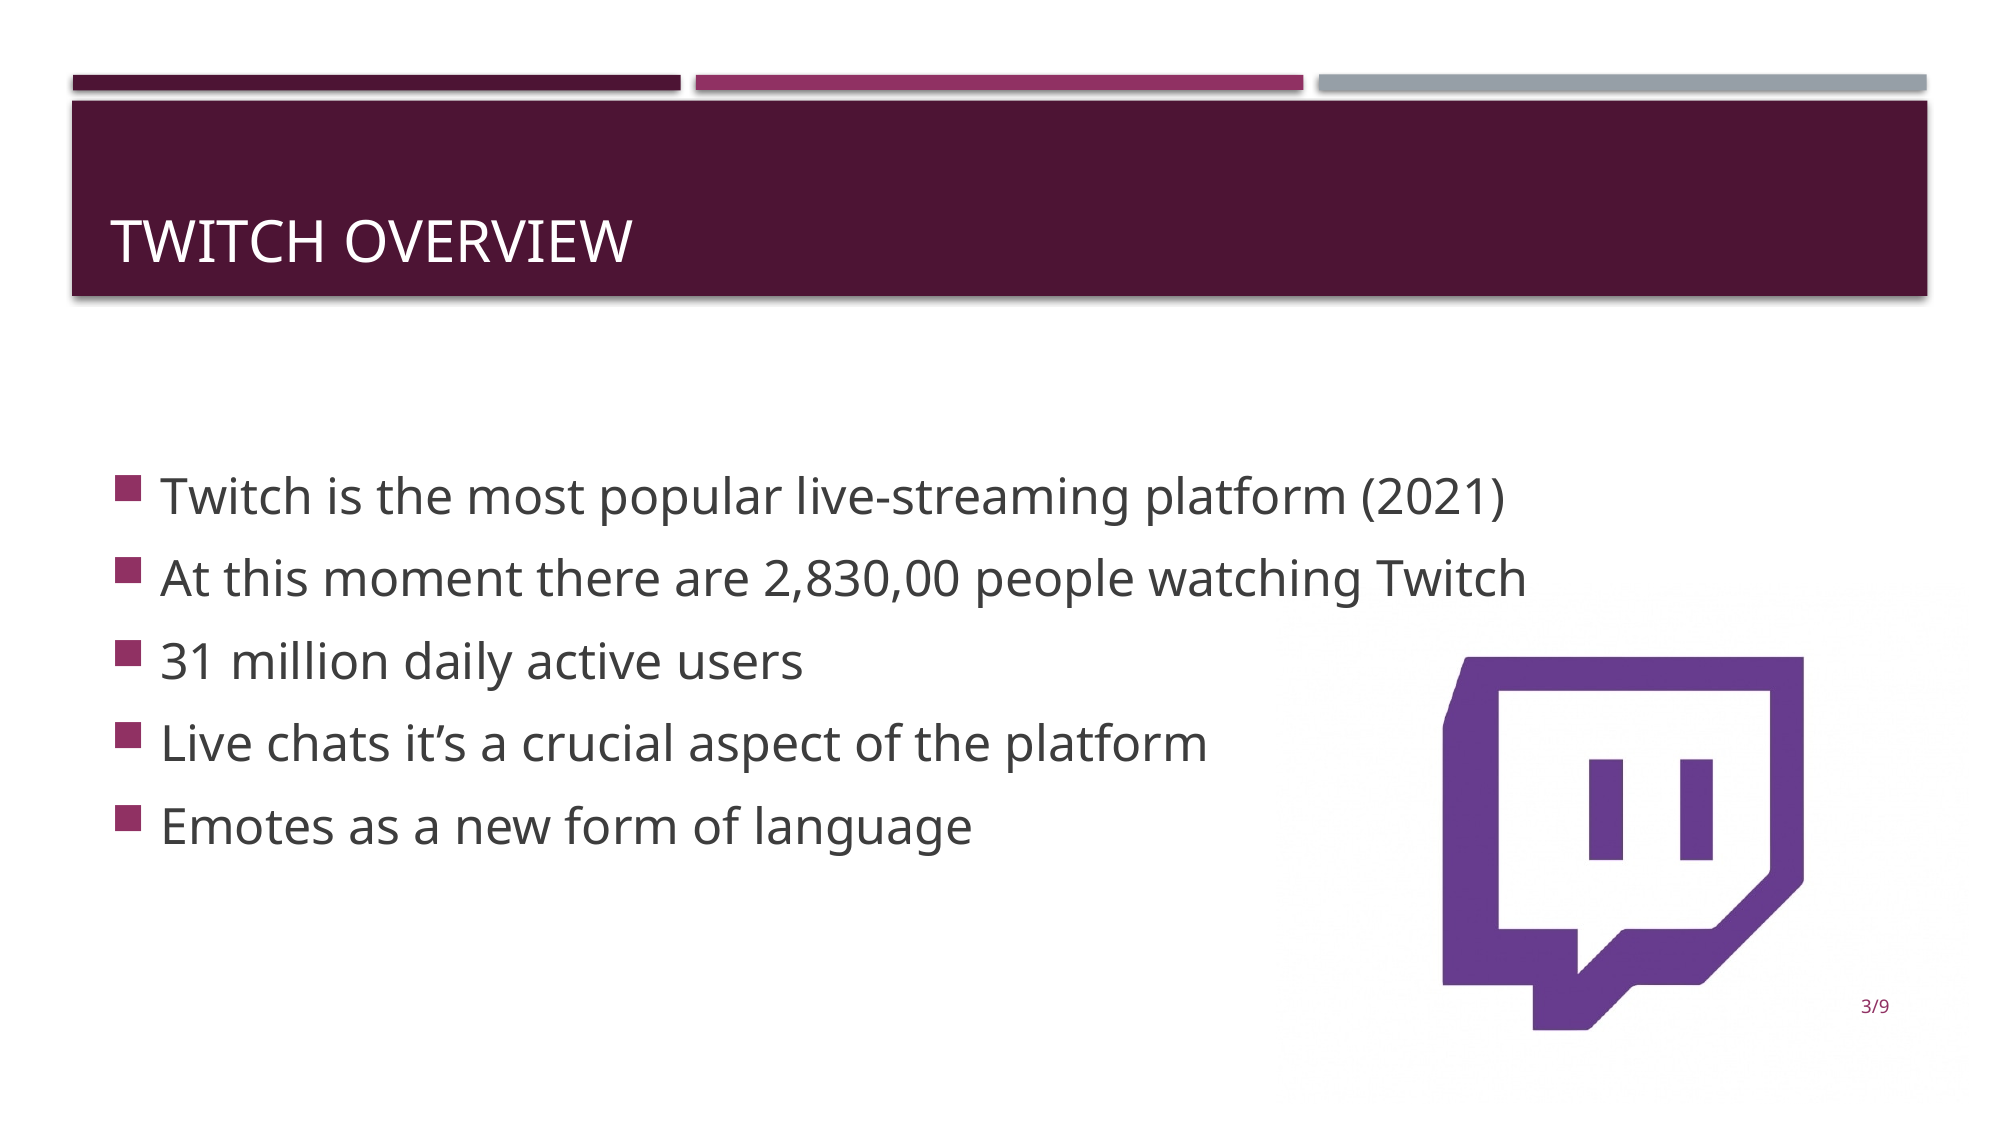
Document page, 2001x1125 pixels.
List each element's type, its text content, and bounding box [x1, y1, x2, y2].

list Twitch is the most popular live-streaming platform (2021) At this moment there are 2,830,00 people watching Twitch 31 million daily active users Live chats it’s a crucial aspect of the platform Emotes as a new form of language [95, 357, 1905, 962]
title Twitch overview [95, 115, 1905, 282]
picture [1275, 583, 1969, 1104]
